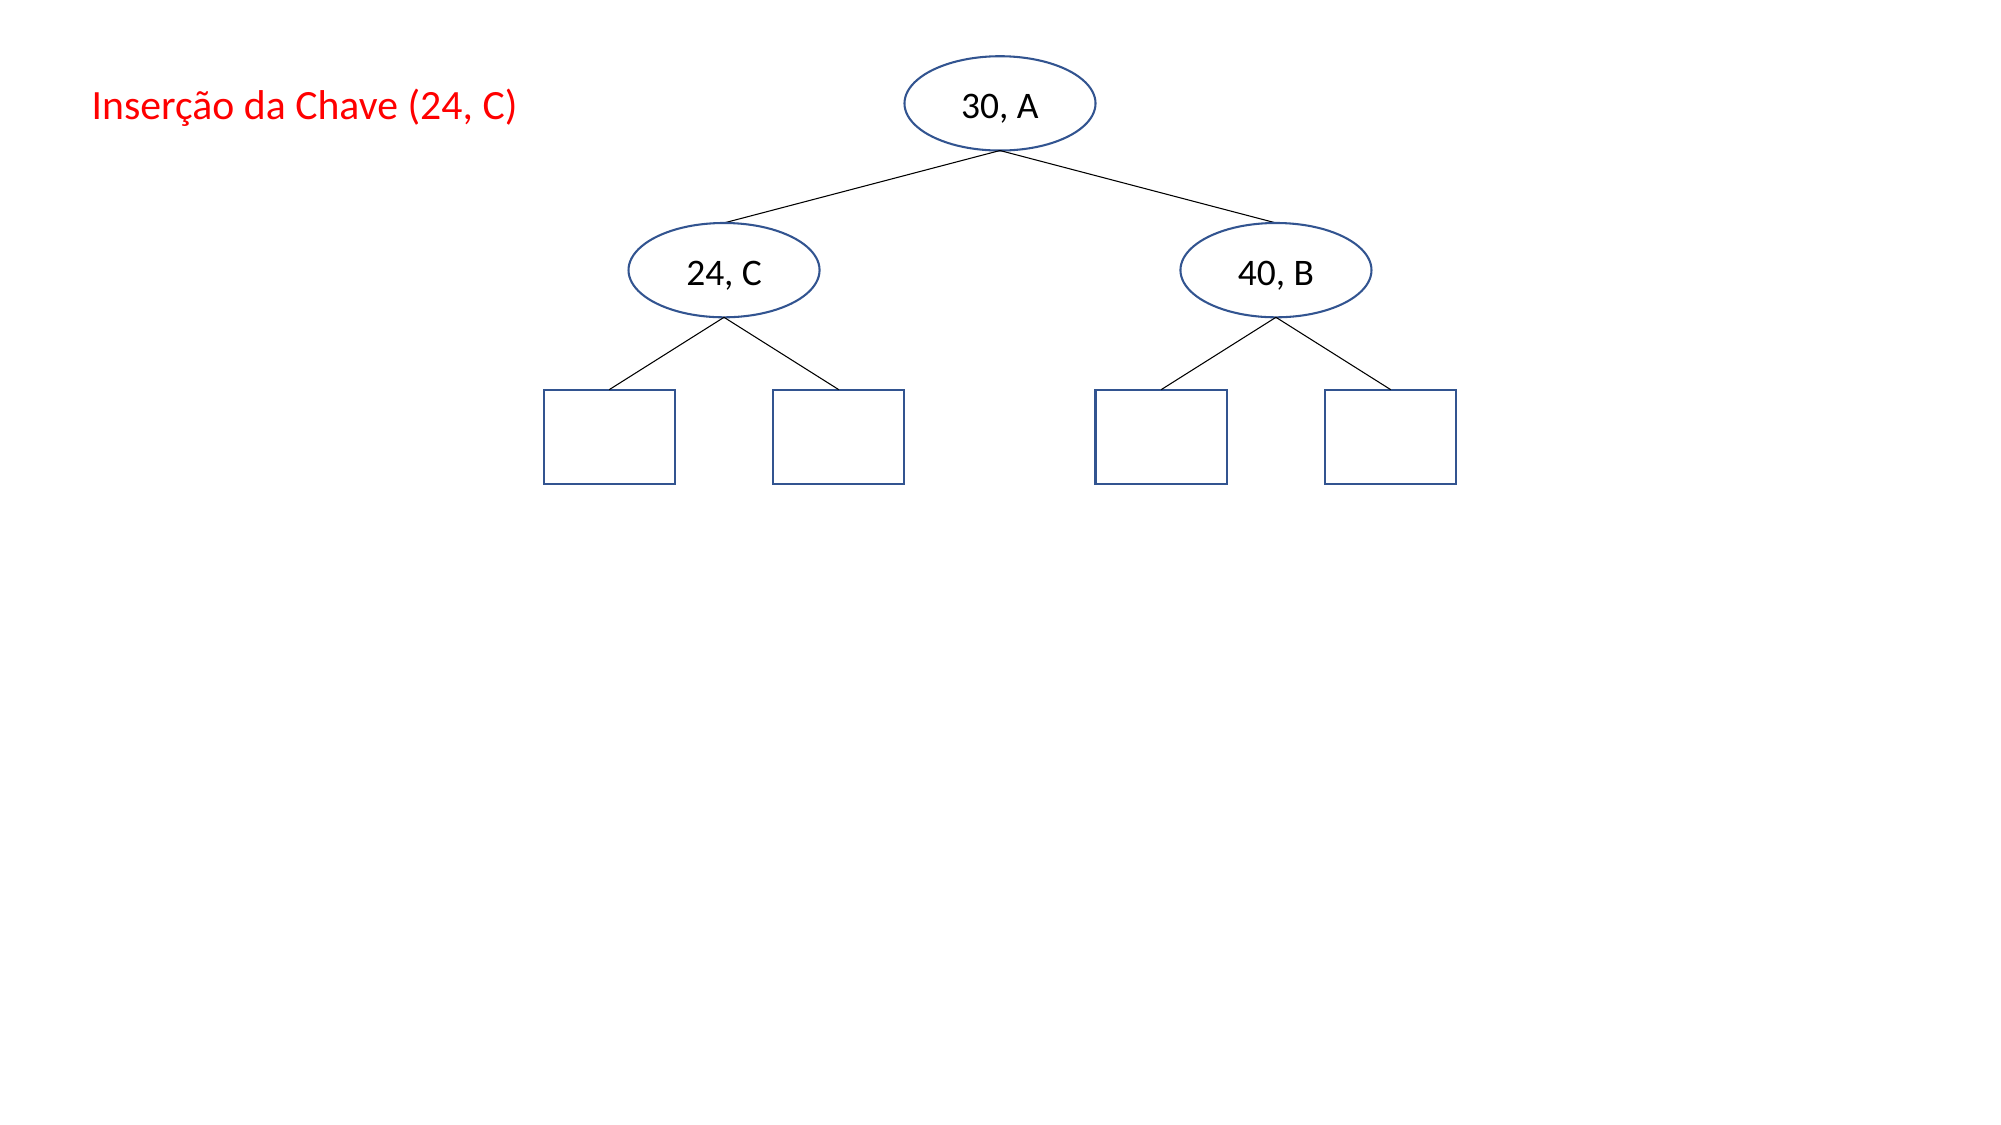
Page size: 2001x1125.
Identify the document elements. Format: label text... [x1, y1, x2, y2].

text_box Inserção da Chave (24, C) [76, 70, 542, 136]
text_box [543, 56, 1457, 484]
